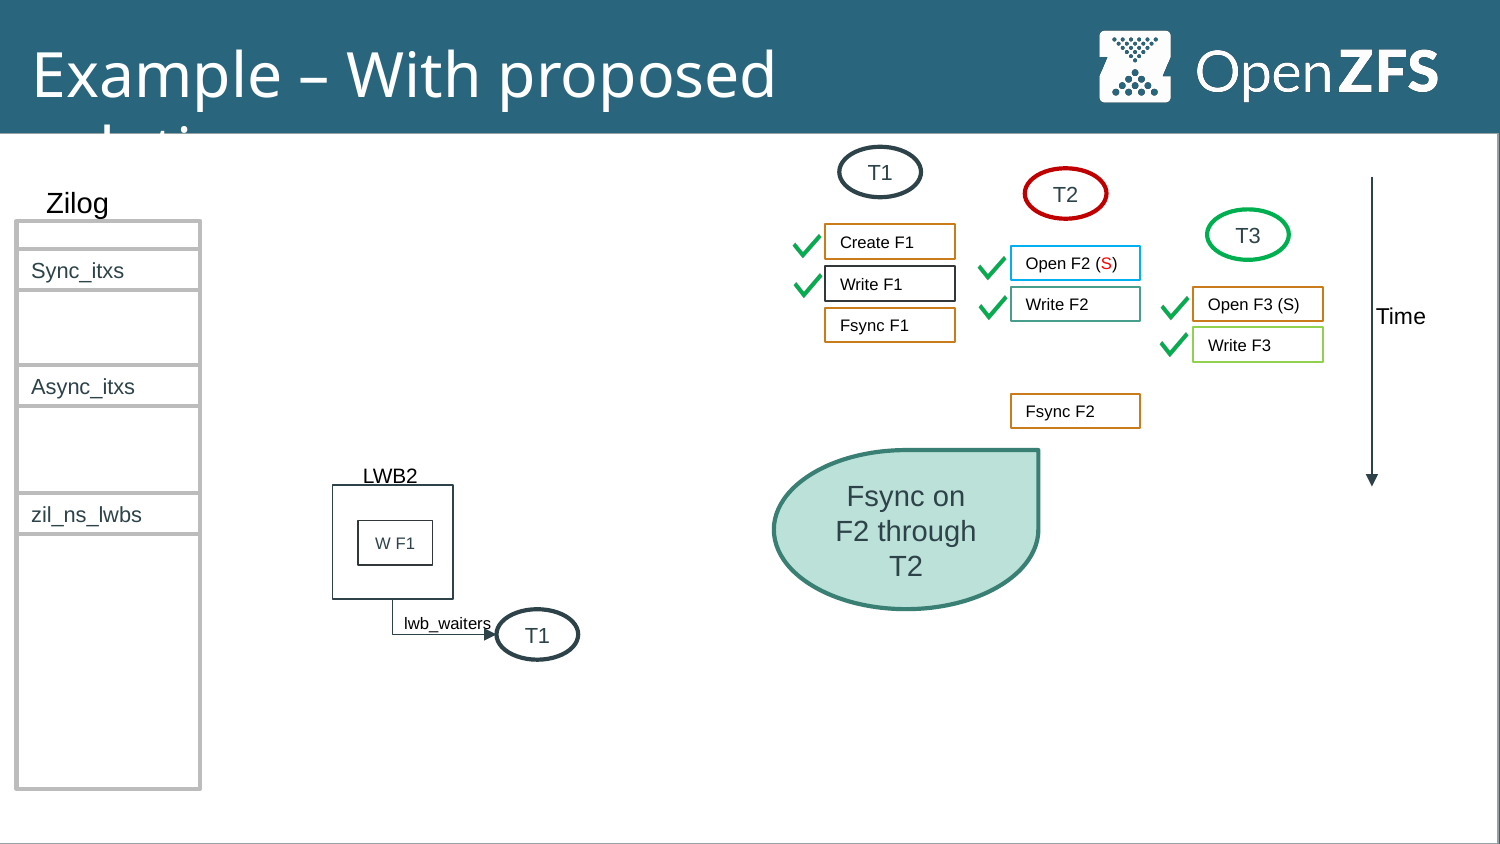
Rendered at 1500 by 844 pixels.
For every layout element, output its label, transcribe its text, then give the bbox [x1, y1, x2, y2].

text_box W F1 [356, 518, 435, 567]
picture [978, 289, 1008, 326]
text_box Zilog [31, 176, 185, 227]
text_box [14, 408, 202, 492]
text_box Async_itxs [14, 363, 202, 408]
text_box Write F3 [1193, 327, 1323, 362]
text_box Sync_itxs [14, 247, 202, 292]
text_box Fsync F2 [1010, 393, 1141, 429]
picture [1088, 19, 1449, 114]
text_box T1 [495, 607, 581, 662]
text_box [14, 219, 202, 247]
text_box lwb_waiters [389, 605, 421, 641]
picture [977, 250, 1007, 286]
text_box Fsync on F2 through T2 [771, 447, 1041, 612]
title Example – With proposed solution [16, 19, 999, 114]
text_box [14, 291, 202, 363]
text_box Time [1376, 294, 1457, 337]
text_box Fsync F1 [825, 307, 955, 343]
text_box Create F1 [825, 223, 955, 259]
text_box T1 [837, 144, 924, 200]
text_box lwb_waiters [468, 605, 535, 641]
text_box Write F2 [1010, 286, 1141, 322]
text_box Open F3 (S) [1193, 286, 1323, 322]
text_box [426, 564, 463, 669]
text_box Open F2 (S) [1010, 245, 1141, 281]
text_box Write F1 [825, 266, 955, 301]
text_box Time [1360, 294, 1367, 337]
text_box [14, 536, 202, 791]
picture [793, 267, 823, 304]
picture [791, 227, 822, 264]
text_box zil_ns_lwbs [14, 491, 202, 536]
text_box T3 [1205, 207, 1291, 262]
picture [1158, 290, 1190, 363]
text_box [330, 483, 455, 601]
text_box T2 [1022, 166, 1109, 221]
text_box LWB2 [348, 455, 445, 496]
